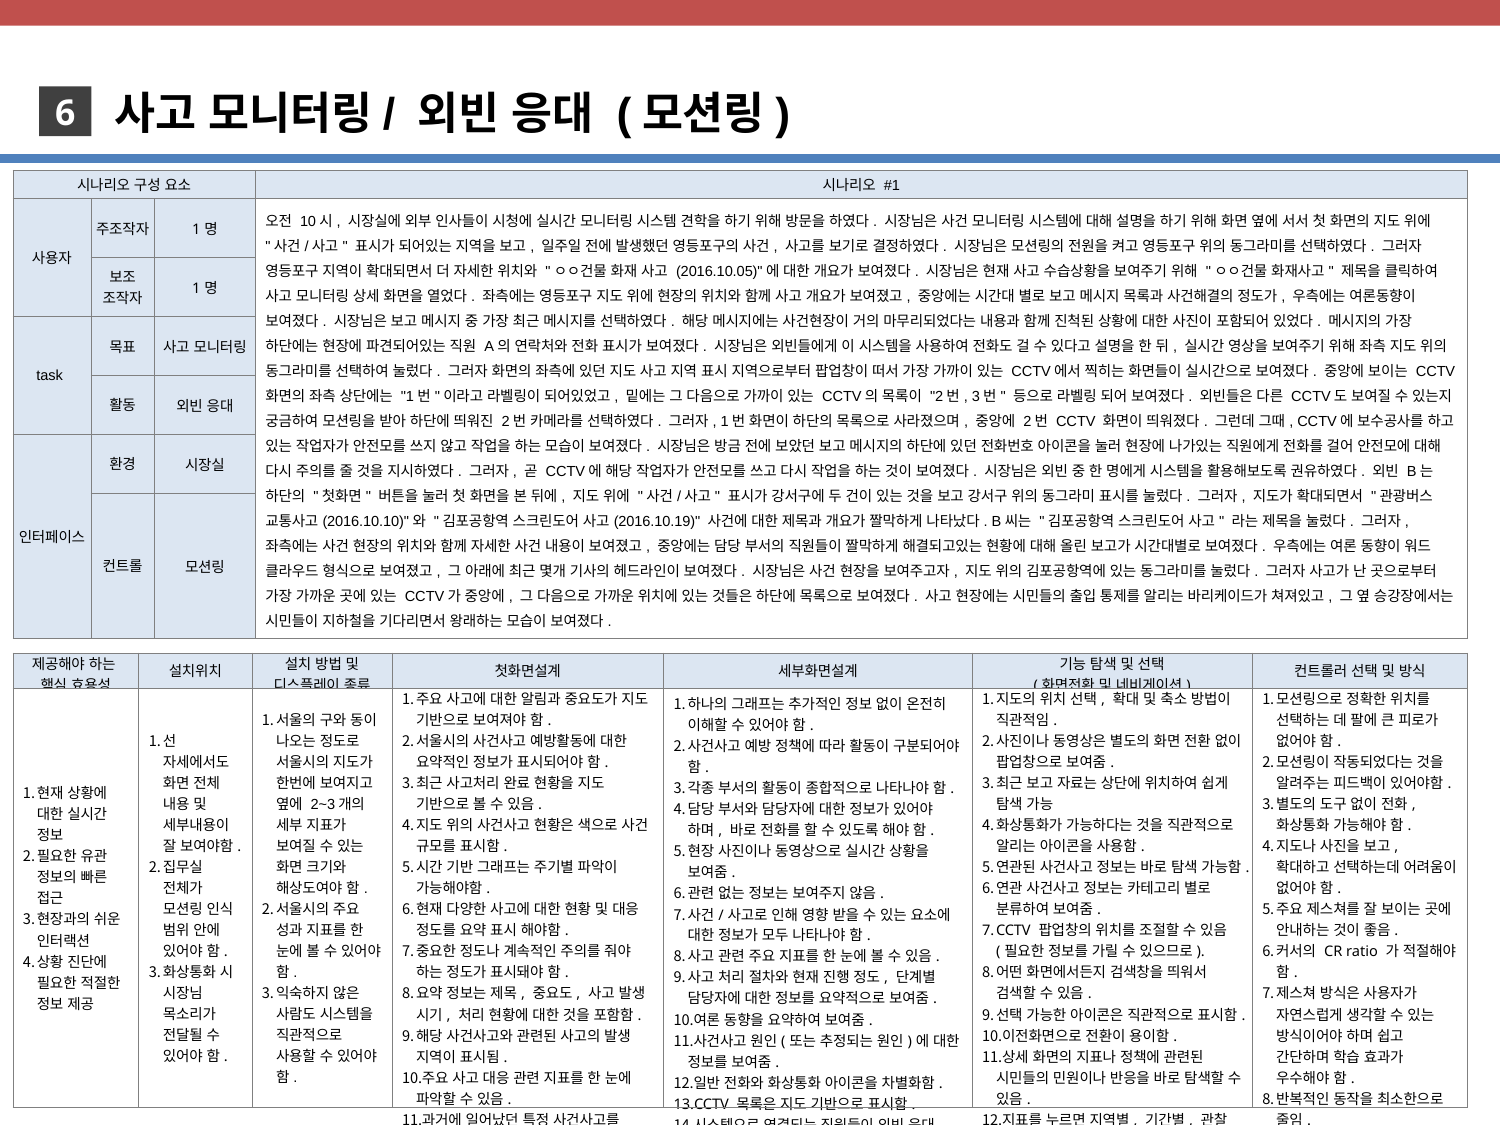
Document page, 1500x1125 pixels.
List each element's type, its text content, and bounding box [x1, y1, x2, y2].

text_box 사고 모니터링/ 외빈 응대 (모션링) [97, 77, 806, 146]
table_cell 주요 사고에 대한 알림과 중요도가 지도 기반으로 보여져야 함. 서울시의 사건사고 예방활동에 대한 요약적인 정보가 표시되어야 함. 최근 사고처리 완료 현황을 지도 기반으로 볼 수 있음. 지도 위의 사건사고 현황은 색으로 사건 규모를 표시함. 시간 기반 그래프는 주기별 파악이 가능해야함. 현재 다양한 사고에 대한 현황 및 대응 정도를 요약 표시 해야함. 중요한 정도나 계속적인 주의를 줘야 하는 정도가 표시돼야 함. 요약 정보는 제목, 중요도, 사고 발생 시기, 처리 현황에 대한 것을 포함함. 해당 사건사고와 관련된 사고의 발생 지역이 표시됨. 주요 사고 대응 관련 지표를 한 눈에 파악할 수 있음. 과거에 일어났던 특정 사건사고를 검색할 수 있음. 보안상 외빈에게 보이지 않아야 하는 정보는 가릴 수 있음. [393, 689, 663, 1107]
table_header 설치위치 [139, 654, 252, 688]
table_header 첫화면설계 [393, 654, 663, 688]
table_cell 환경 [92, 435, 154, 493]
table_header 제공해야 하는 핵심 효용성 [14, 654, 138, 688]
table_header 설치 방법 및 디스플레이 종류 [253, 654, 392, 688]
table_cell 사용자 [14, 199, 91, 316]
table_cell 사고 모니터링 [155, 317, 255, 375]
table_cell 시장실 [155, 435, 255, 493]
table_cell 컨트롤 [92, 494, 154, 638]
table_header 세부화면설계 [664, 654, 972, 688]
table_cell 보조 조작자 [92, 258, 154, 316]
table_cell 인터페이스 [14, 435, 91, 638]
table_cell 서울의 구와 동이 나오는 정도로 서울시의 지도가 한번에 보여지고 옆에 2~3개의 세부 지표가 보여질 수 있는 화면 크기와 해상도여야 함. 서울시의 주요 성과 지표를 한 눈에 볼 수 있어야 함. 익숙하지 않은 사람도 시스템을 직관적으로 사용할 수 있어야 함. [253, 689, 392, 1107]
table_cell 모션링 [155, 494, 255, 638]
table_header 시나리오 구성 요소 [14, 171, 255, 198]
table_cell 활동 [92, 376, 154, 434]
table_cell 외빈 응대 [155, 376, 255, 434]
table_cell 1명 [155, 258, 255, 316]
table_header 기능 탐색 및 선택 (화면전환 및 네비게이션) [973, 654, 1252, 688]
table_cell 현재 상황에 대한 실시간 정보 필요한 유관 정보의 빠른 접근 현장과의 쉬운 인터랙션 상황 진단에 필요한 적절한 정보 제공 [14, 689, 138, 1107]
table_cell 하나의 그래프는 추가적인 정보 없이 온전히 이해할 수 있어야 함. 사건사고 예방 정책에 따라 활동이 구분되어야 함. 각종 부서의 활동이 종합적으로 나타나야 함. 담당 부서와 담당자에 대한 정보가 있어야 하며, 바로 전화를 할 수 있도록 해야 함. 현장 사진이나 동영상으로 실시간 상황을 보여줌. 관련 없는 정보는 보여주지 않음. 사건/사고로 인해 영향 받을 수 있는 요소에 대한 정보가 모두 나타나야 함. 사고 관련 주요 지표를 한 눈에 볼 수 있음. 사고 처리 절차와 현재 진행 정도, 단계별 담당자에 대한 정보를 요약적으로 보여줌. 여론 동향을 요약하여 보여줌. 사건사고 원인(또는 추정되는 원인)에 대한 정보를 보여줌. 일반 전화와 화상통화 아이콘을 차별화함. CCTV 목록은 지도 기반으로 표시함. 시스템으로 연결되는 직원들이 외빈 응대 중이라는 것을 알 수 있음. [664, 689, 972, 1107]
table_header 컨트롤러 선택 및 방식 [1253, 654, 1467, 688]
table_cell 목표 [92, 317, 154, 375]
table_header 시나리오 #1 [256, 171, 1467, 198]
text_box 6 [37, 84, 94, 138]
table_cell 모션링으로 정확한 위치를 선택하는 데 팔에 큰 피로가 없어야 함. 모션링이 작동되었다는 것을 알려주는 피드백이 있어야함. 별도의 도구 없이 전화, 화상통화 가능해야 함. 지도나 사진을 보고, 확대하고 선택하는데 어려움이 없어야 함. 주요 제스쳐를 잘 보이는 곳에 안내하는 것이 좋음. 커서의 CR ratio 가 적절해야 함. 제스쳐 방식은 사용자가 자연스럽게 생각할 수 있는 방식이어야 하며 쉽고 간단하며 학습 효과가 우수해야 함. 반복적인 동작을 최소한으로 줄임. 확대/축소를 할 때 한계 지점을 인식할 수 있도록 함. [1253, 689, 1467, 1107]
table_cell 지도의 위치 선택, 확대 및 축소 방법이 직관적임. 사진이나 동영상은 별도의 화면 전환 없이 팝업창으로 보여줌. 최근 보고 자료는 상단에 위치하여 쉽게 탐색 가능 화상통화가 가능하다는 것을 직관적으로 알리는 아이콘을 사용함. 연관된 사건사고 정보는 바로 탐색 가능함. 연관 사건사고 정보는 카테고리 별로 분류하여 보여줌. CCTV 팝업창의 위치를 조절할 수 있음(필요한 정보를 가릴 수 있으므로). 어떤 화면에서든지 검색창을 띄워서 검색할 수 있음. 선택 가능한 아이콘은 직관적으로 표시함. 이전화면으로 전환이 용이함. 상세 화면의 지표나 정책에 관련된 시민들의 민원이나 반응을 바로 탐색할 수 있음. 지표를 누르면 지역별, 기간별, 관찰 대상별 세부 정보를 확인할 수 있음. [973, 689, 1252, 1107]
table_cell 선 자세에서도 화면 전체 내용 및 세부내용이 잘 보여야함. 집무실 전체가 모션링 인식 범위 안에 있어야 함. 화상통화 시 시장님 목소리가 전달될 수 있어야 함. [139, 689, 252, 1107]
table_cell 주조작자 [92, 199, 154, 257]
table_cell 1명 [155, 199, 255, 257]
table_cell 오전 10시, 시장실에 외부 인사들이 시청에 실시간 모니터링 시스템 견학을 하기 위해 방문을 하였다. 시장님은 사건 모니터링 시스템에 대해 설명을 하기 위해 화면 옆에 서서 첫 화면의 지도 위에 "사건/사고" 표시가 되어있는 지역을 보고, 일주일 전에 발생했던 영등포구의 사건, 사고를 보기로 결정하였다. 시장님은 모션링의 전원을 켜고 영등포구 위의 동그라미를 선택하였다. 그러자 영등포구 지역이 확대되면서 더 자세한 위치와 "ㅇㅇ건물 화재 사고 (2016.10.05)"에 대한 개요가 보여졌다. 시장님은 현재 사고 수습상황을 보여주기 위해 "ㅇㅇ건물 화재사고" 제목을 클릭하여 사고 모니터링 상세 화면을 열었다. 좌측에는 영등포구 지도 위에 현장의 위치와 함께 사고 개요가 보여졌고, 중앙에는 시간대 별로 보고 메시지 목록과 사건해결의 정도가, 우측에는 여론동향이 보여졌다. 시장님은 보고 메시지 중 가장 최근 메시지를 선택하였다. 해당 메시지에는 사건현장이 거의 마무리되었다는 내용과 함께 진척된 상황에 대한 사진이 포함되어 있었다. 메시지의 가장 하단에는 현장에 파견되어있는 직원 A의 연락처와 전화 표시가 보여졌다. 시장님은 외빈들에게 이 시스템을 사용하여 전화도 걸 수 있다고 설명을 한 뒤, 실시간 영상을 보여주기 위해 좌측 지도 위의 동그라미를 선택하여 눌렀다. 그러자 화면의 좌측에 있던 지도 사고 지역 표시 지역으로부터 팝업창이 떠서 가장 가까이 있는 CCTV에서 찍히는 화면들이 실시간으로 보여졌다. 중앙에 보이는 CCTV 화면의 좌측 상단에는 "1번"이라고 라벨링이 되어있었고, 밑에는 그 다음으로 가까이 있는 CCTV의 목록이 "2번, 3번" 등으로 라벨링 되어 보여졌다. 외빈들은 다른 CCTV도 보여질 수 있는지 궁금하여 모션링을 받아 하단에 띄워진 2번 카메라를 선택하였다. 그러자, 1번 화면이 하단의 목록으로 사라졌으며, 중앙에 2번 CCTV 화면이 띄워졌다. 그런데 그때, CCTV에 보수공사를 하고 있는 작업자가 안전모를 쓰지 않고 작업을 하는 모습이 보여졌다. 시장님은 방금 전에 보았던 보고 메시지의 하단에 있던 전화번호 아이콘을 눌러 현장에 나가있는 직원에게 전화를 걸어 안전모에 대해 다시 주의를 줄 것을 지시하였다. 그러자, 곧 CCTV에 해당 작업자가 안전모를 쓰고 다시 작업을 하는 것이 보여졌다. 시장님은 외빈 중 한 명에게 시스템을 활용해보도록 권유하였다. 외빈 B는 하단의 "첫화면" 버튼을 눌러 첫 화면을 본 뒤에, 지도 위에 "사건/사고" 표시가 강서구에 두 건이 있는 것을 보고 강서구 위의 동그라미 표시를 눌렀다. 그러자, 지도가 확대되면서 "관광버스 교통사고(2016.10.10)"와 "김포공항역 스크린도어 사고(2016.10.19)" 사건에 대한 제목과 개요가 짤막하게 나타났다. B씨는 "김포공항역 스크린도어 사고" 라는 제목을 눌렀다. 그러자, 좌측에는 사건 현장의 위치와 함께 자세한 사건 내용이 보여졌고, 중앙에는 담당 부서의 직원들이 짤막하게 해결되고있는 현황에 대해 올린 보고가 시간대별로 보여졌다. 우측에는 여론 동향이 워드 클라우드 형식으로 보여졌고, 그 아래에 최근 몇개 기사의 헤드라인이 보여졌다. 시장님은 사건 현장을 보여주고자, 지도 위의 김포공항역에 있는 동그라미를 눌렀다. 그러자 사고가 난 곳으로부터 가장 가까운 곳에 있는 CCTV가 중앙에, 그 다음으로 가까운 위치에 있는 것들은 하단에 목록으로 보여졌다. 사고 현장에는 시민들의 출입 통제를 알리는 바리케이드가 쳐져있고, 그 옆 승강장에서는 시민들이 지하철을 기다리면서 왕래하는 모습이 보여졌다. [256, 199, 1467, 638]
table_cell task [14, 317, 91, 434]
